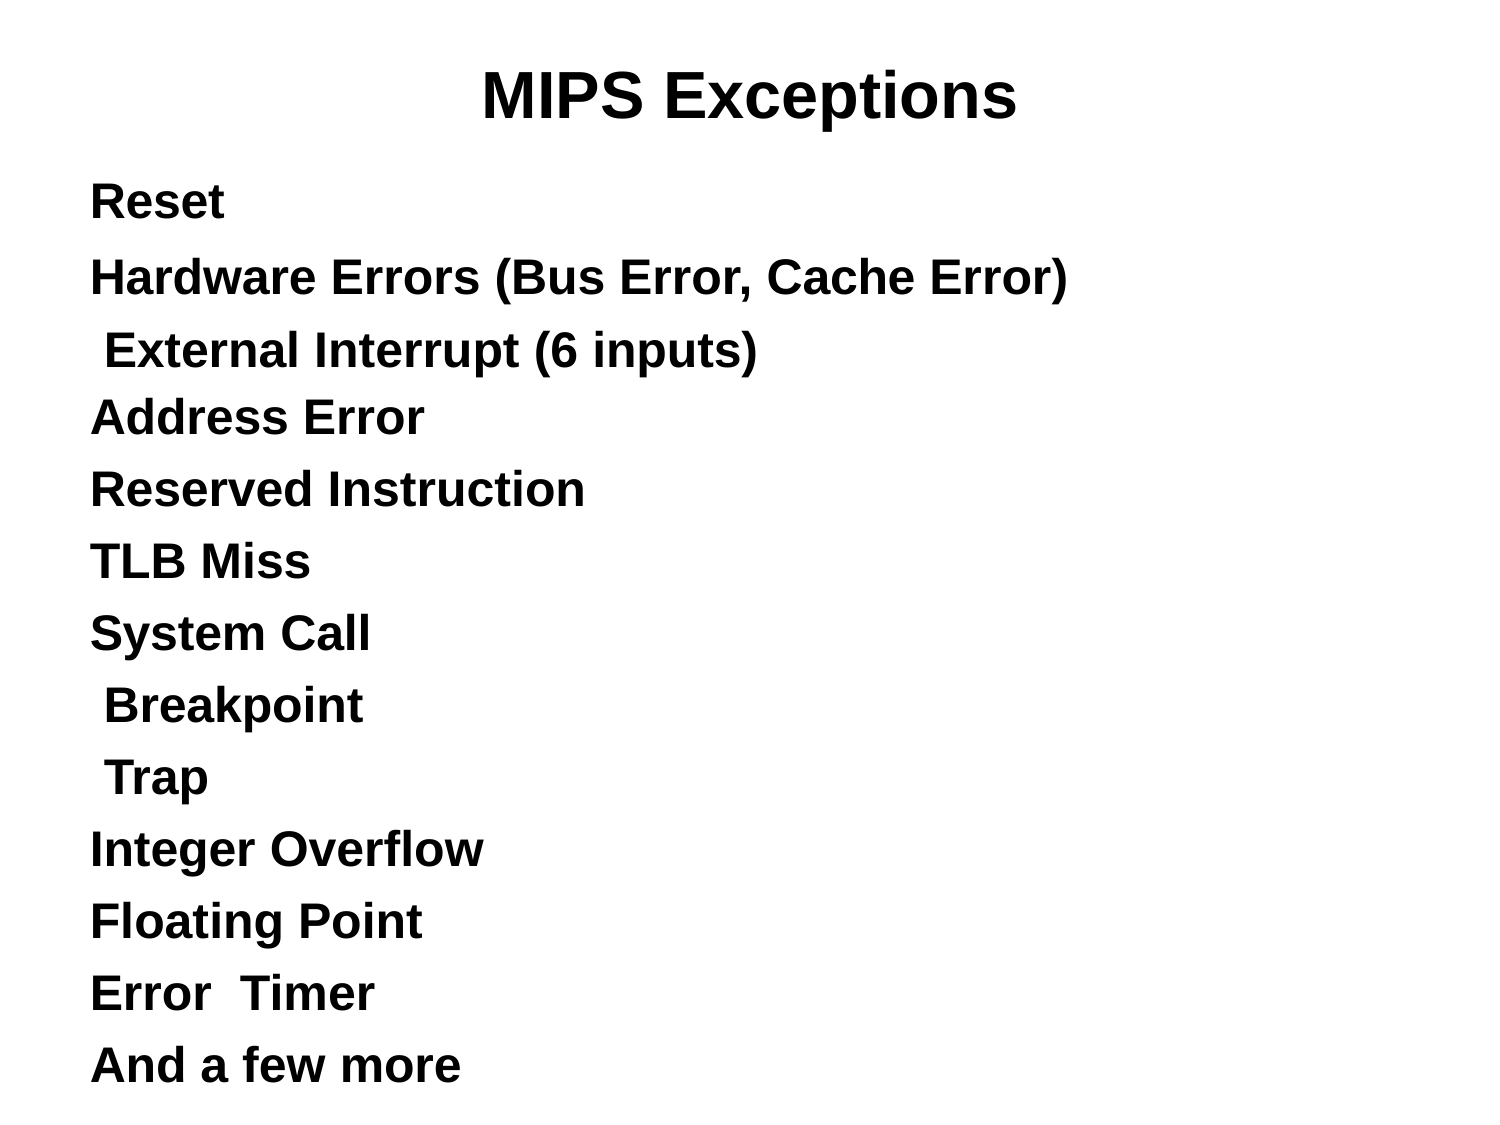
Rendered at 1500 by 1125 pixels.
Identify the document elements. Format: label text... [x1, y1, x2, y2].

text_box Reset Hardware Errors (Bus Error, Cache Error) External Interrupt (6 inputs) Address Error Reserved Instruction TLB Miss System Call Breakpoint Trap Integer Overflow Floating Point Error Timer And a few more [87, 168, 1076, 1093]
title MIPS Exceptions [479, 51, 1021, 168]
